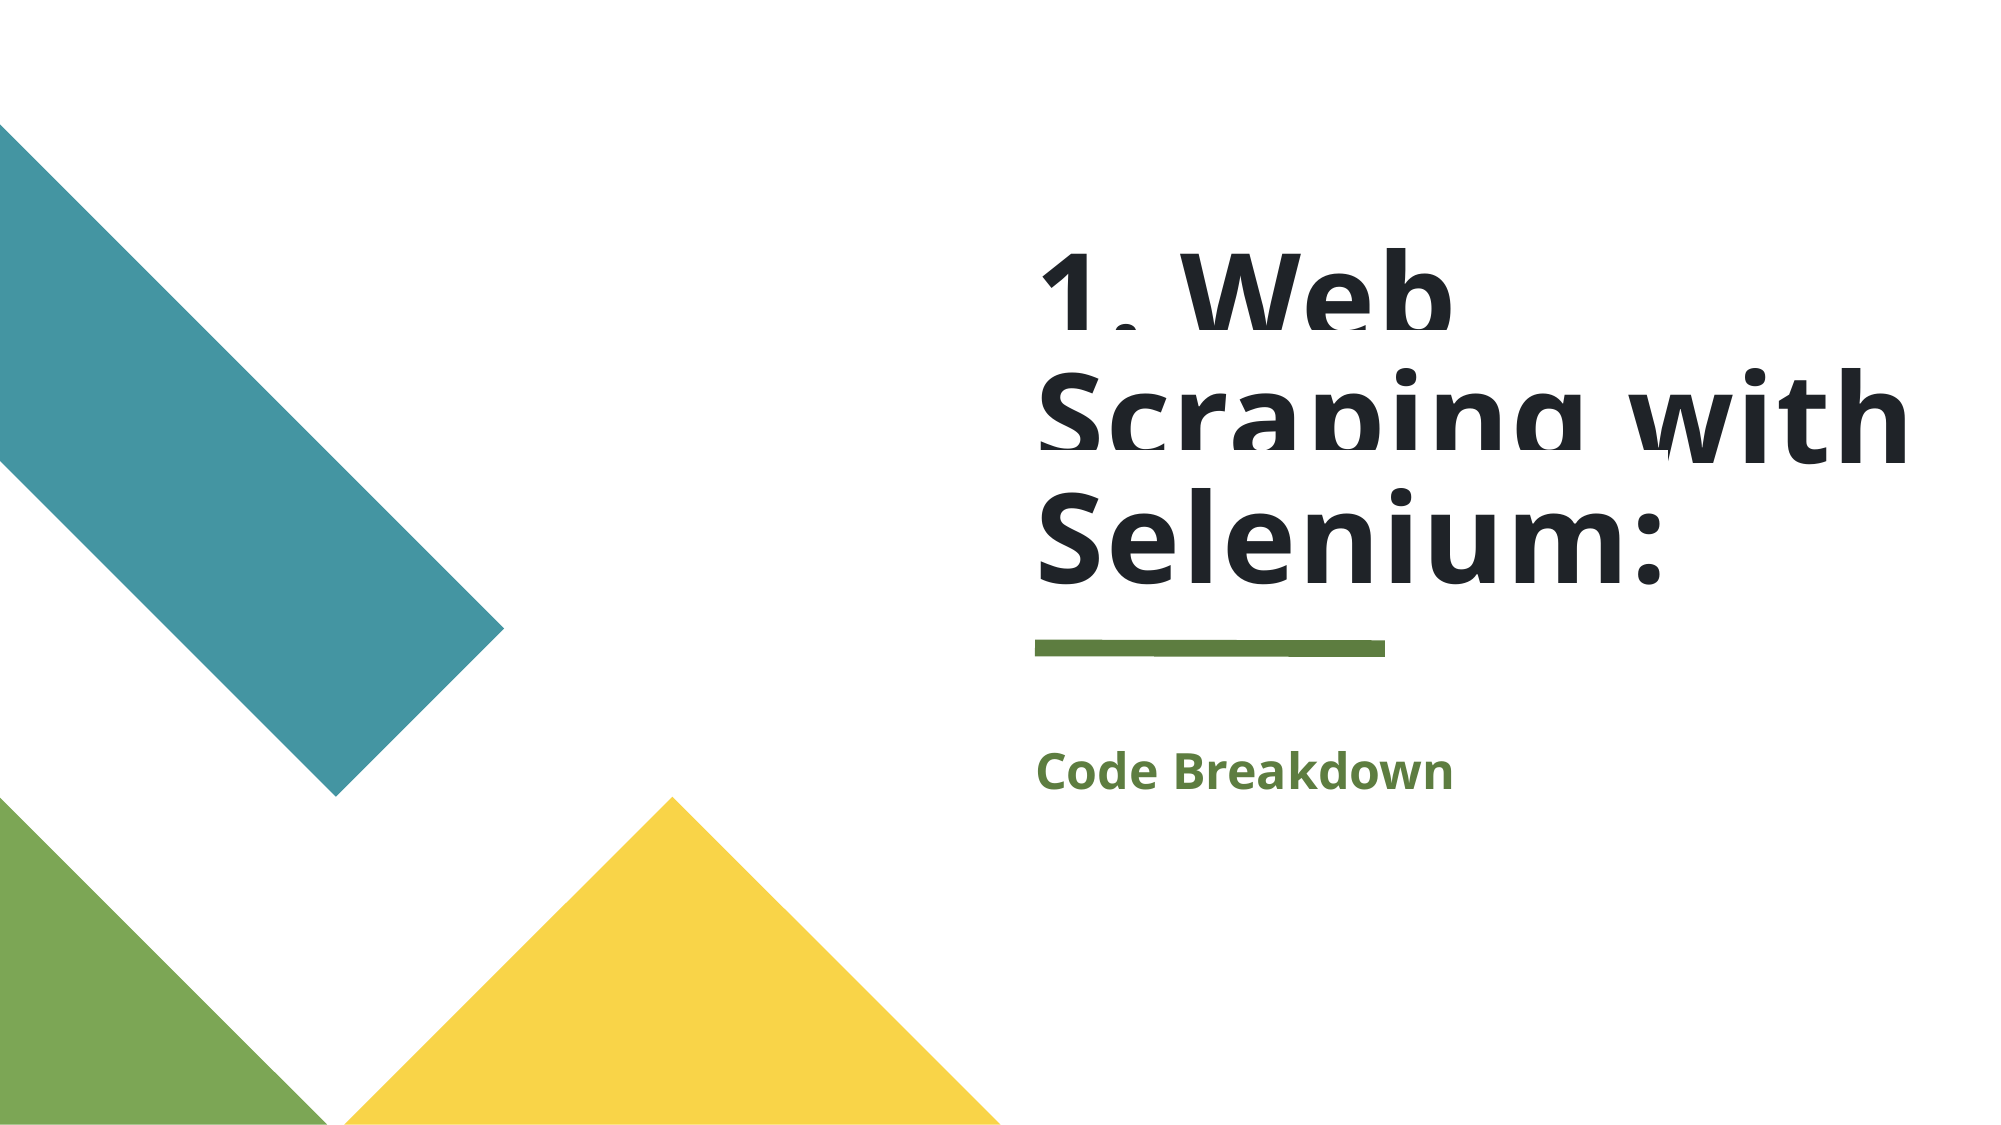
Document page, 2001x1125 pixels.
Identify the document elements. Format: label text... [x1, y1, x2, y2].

list Code Breakdown [1035, 746, 1936, 1017]
title 1. Web Scraping with Selenium: [1035, 67, 1936, 608]
